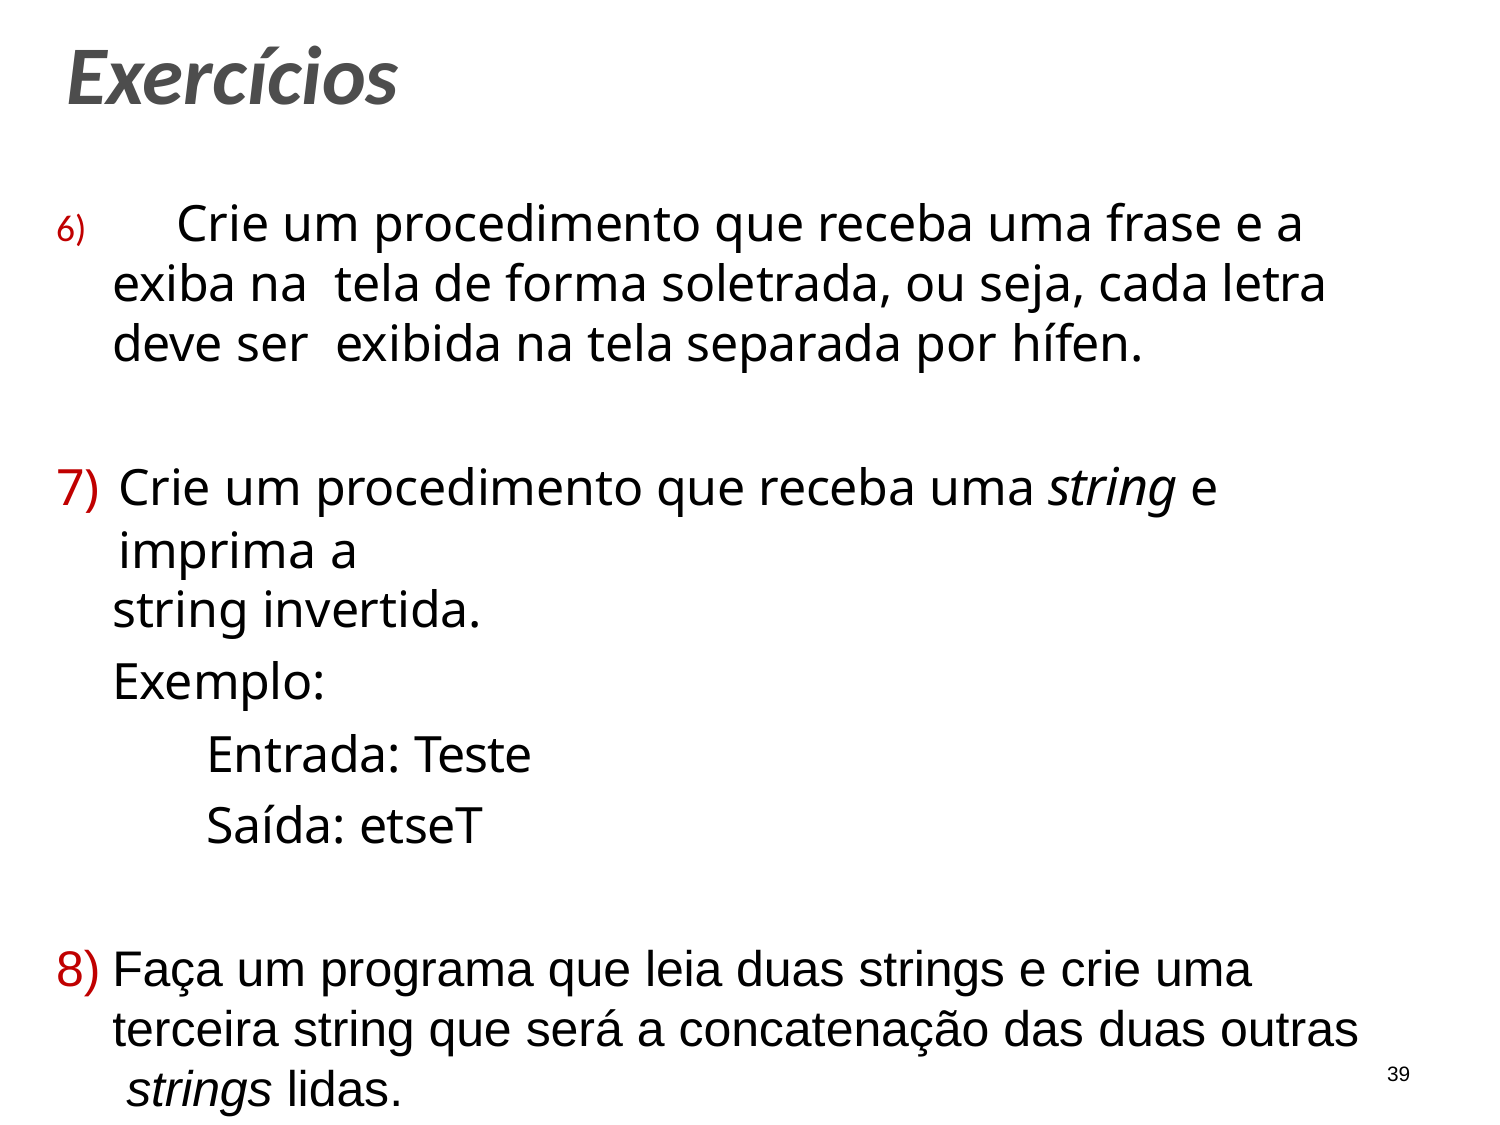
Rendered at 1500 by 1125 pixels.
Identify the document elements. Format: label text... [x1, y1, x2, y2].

text_box Crie um procedimento que receba uma frase e a exiba na tela de forma soletrada, ou seja, cada letra deve ser exibida na tela separada por hífen. Crie um procedimento que receba uma string e imprima a string invertida. Exemplo: Entrada: Teste Saída: etseT Faça um programa que leia duas strings e crie uma terceira string que será a concatenação das duas outras strings lidas. [53, 189, 1397, 1117]
slide_number 39 [1380, 1060, 1417, 1125]
title Exercícios [64, 19, 404, 210]
